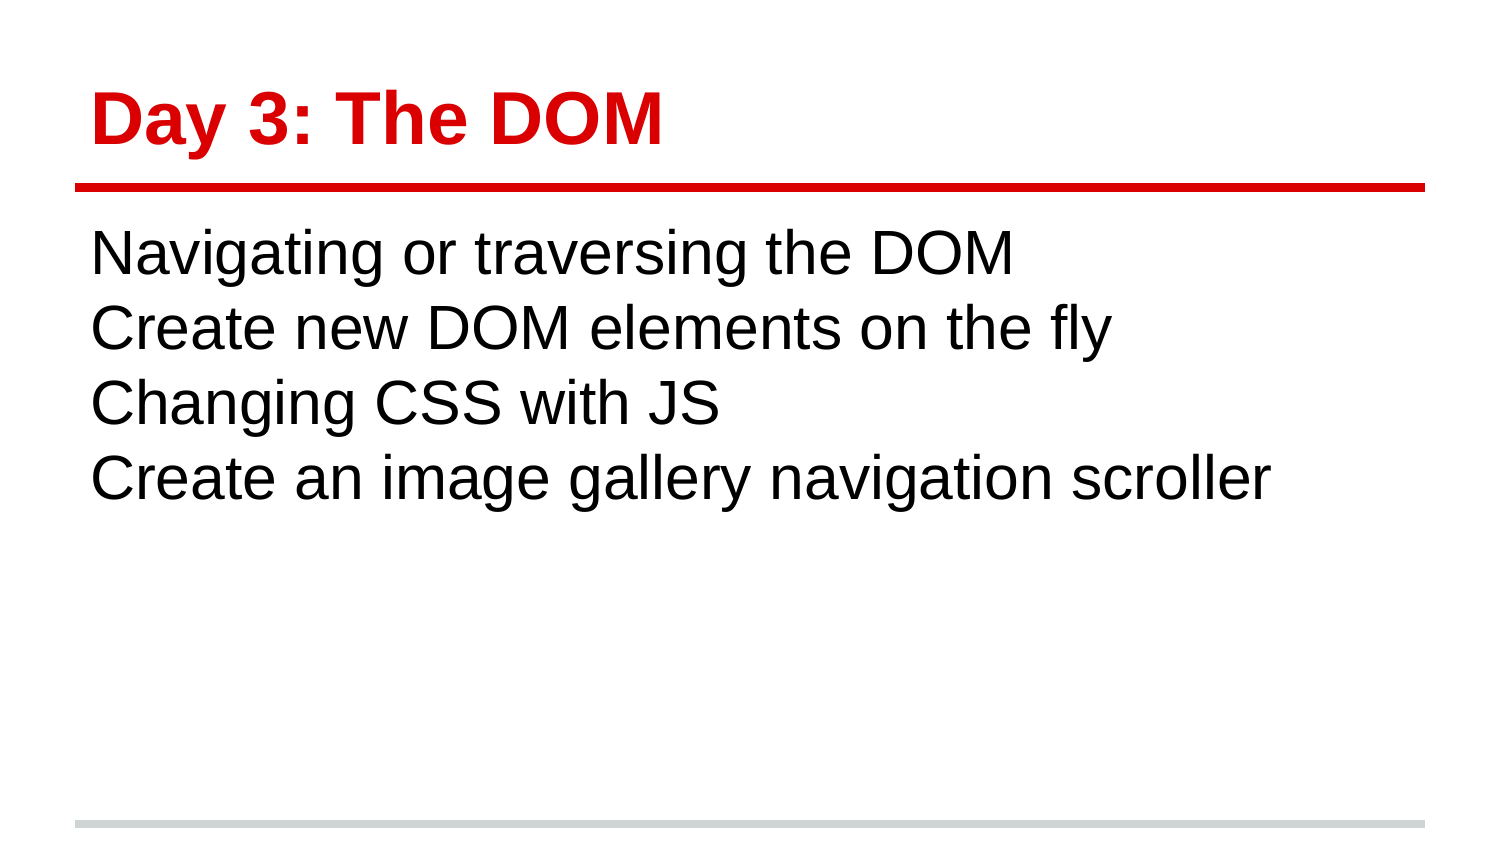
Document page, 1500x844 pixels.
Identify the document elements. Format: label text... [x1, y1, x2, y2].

title Day 3: The DOM [75, 33, 1425, 175]
list Navigating or traversing the DOM Create new DOM elements on the fly Changing CSS with JS Create an image gallery navigation scroller [75, 196, 1425, 808]
